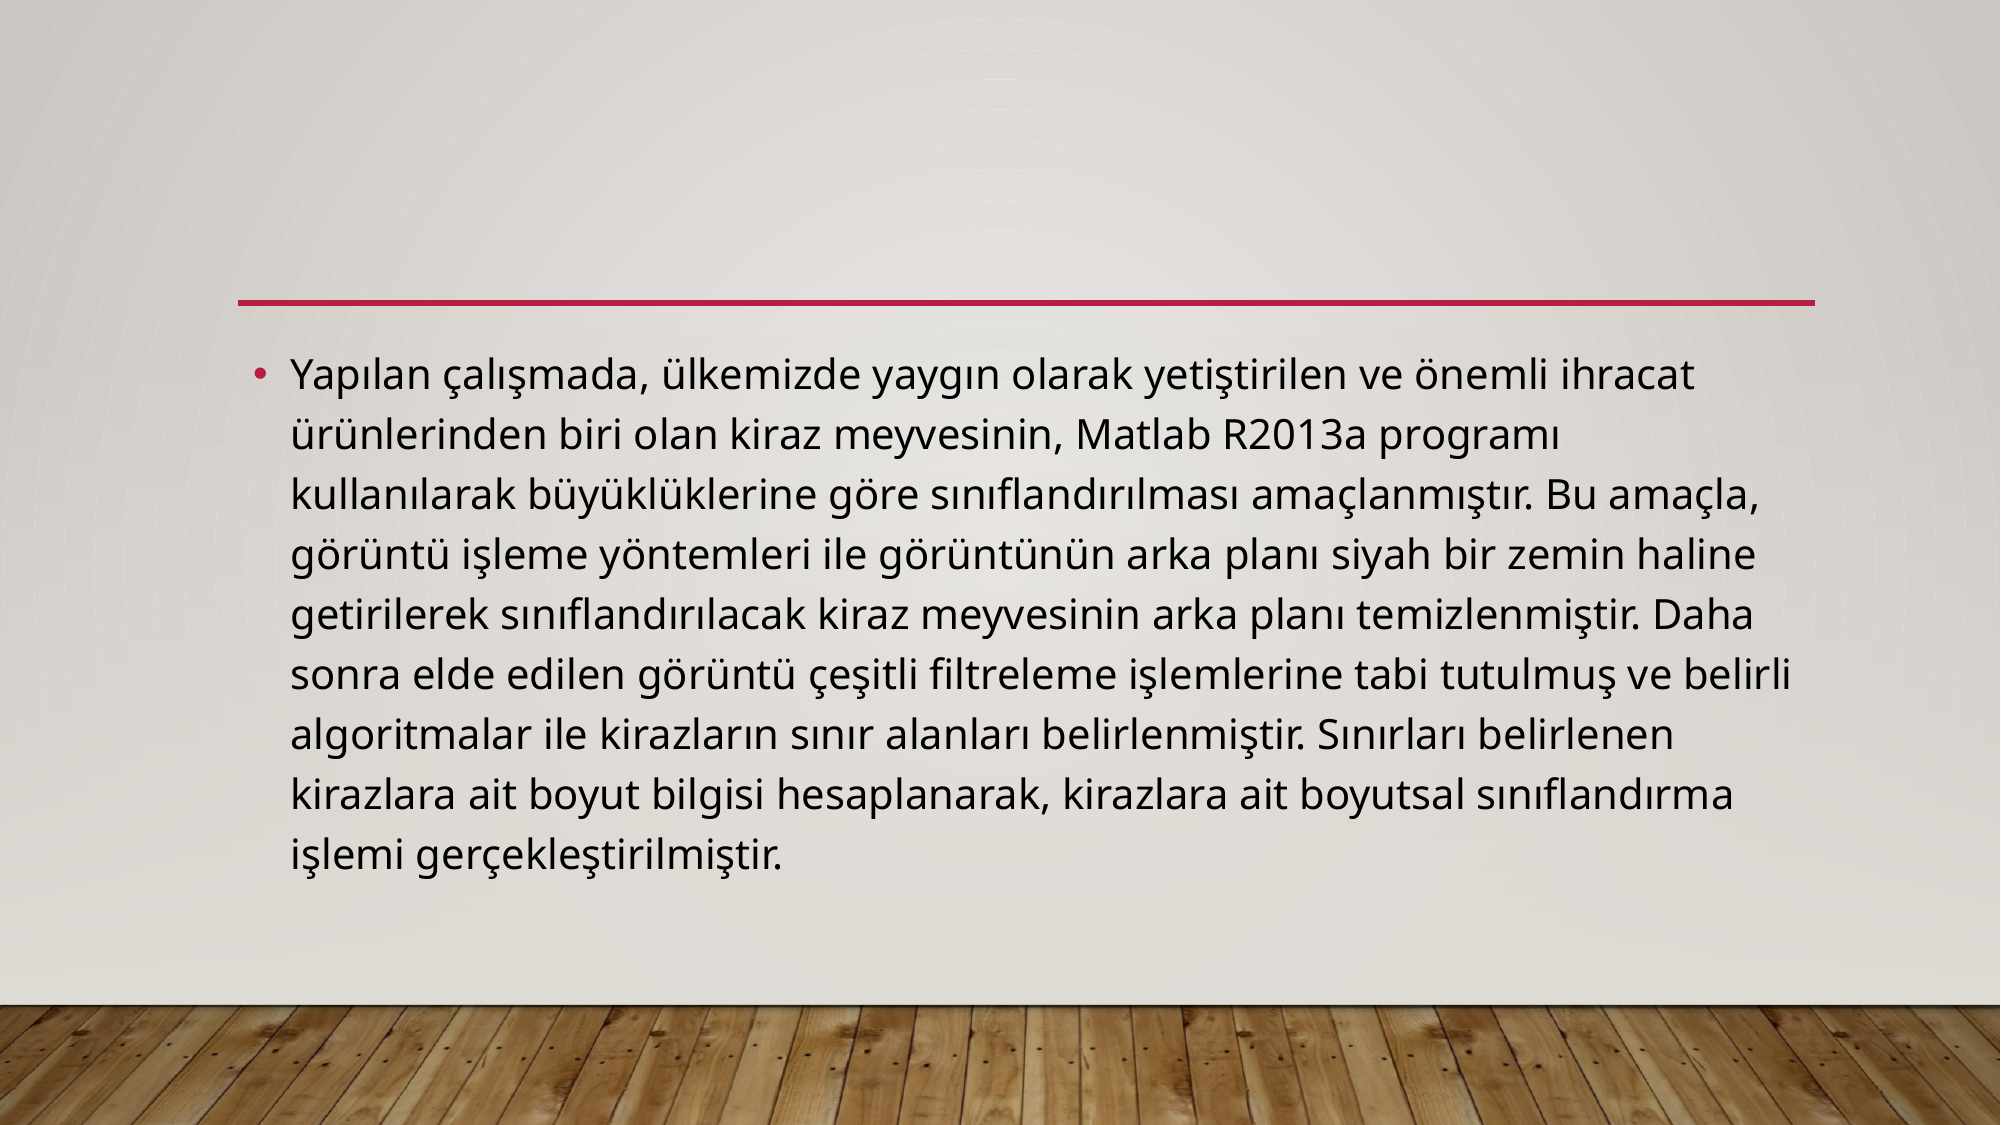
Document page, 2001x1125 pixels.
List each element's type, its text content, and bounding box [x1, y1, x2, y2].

list Yapılan çalışmada, ülkemizde yaygın olarak yetiştirilen ve önemli ihracat ürünlerinden biri olan kiraz meyvesinin, Matlab R2013a programı kullanılarak büyüklüklerine göre sınıflandırılması amaçlanmıştır. Bu amaçla, görüntü işleme yöntemleri ile görüntünün arka planı siyah bir zemin haline getirilerek sınıflandırılacak kiraz meyvesinin arka planı temizlenmiştir. Daha sonra elde edilen görüntü çeşitli filtreleme işlemlerine tabi tutulmuş ve belirli algoritmalar ile kirazların sınır alanları belirlenmiştir. Sınırları belirlenen kirazlara ait boyut bilgisi hesaplanarak, kirazlara ait boyutsal sınıflandırma işlemi gerçekleştirilmiştir. [238, 330, 1814, 897]
picture [0, 1005, 2000, 1125]
